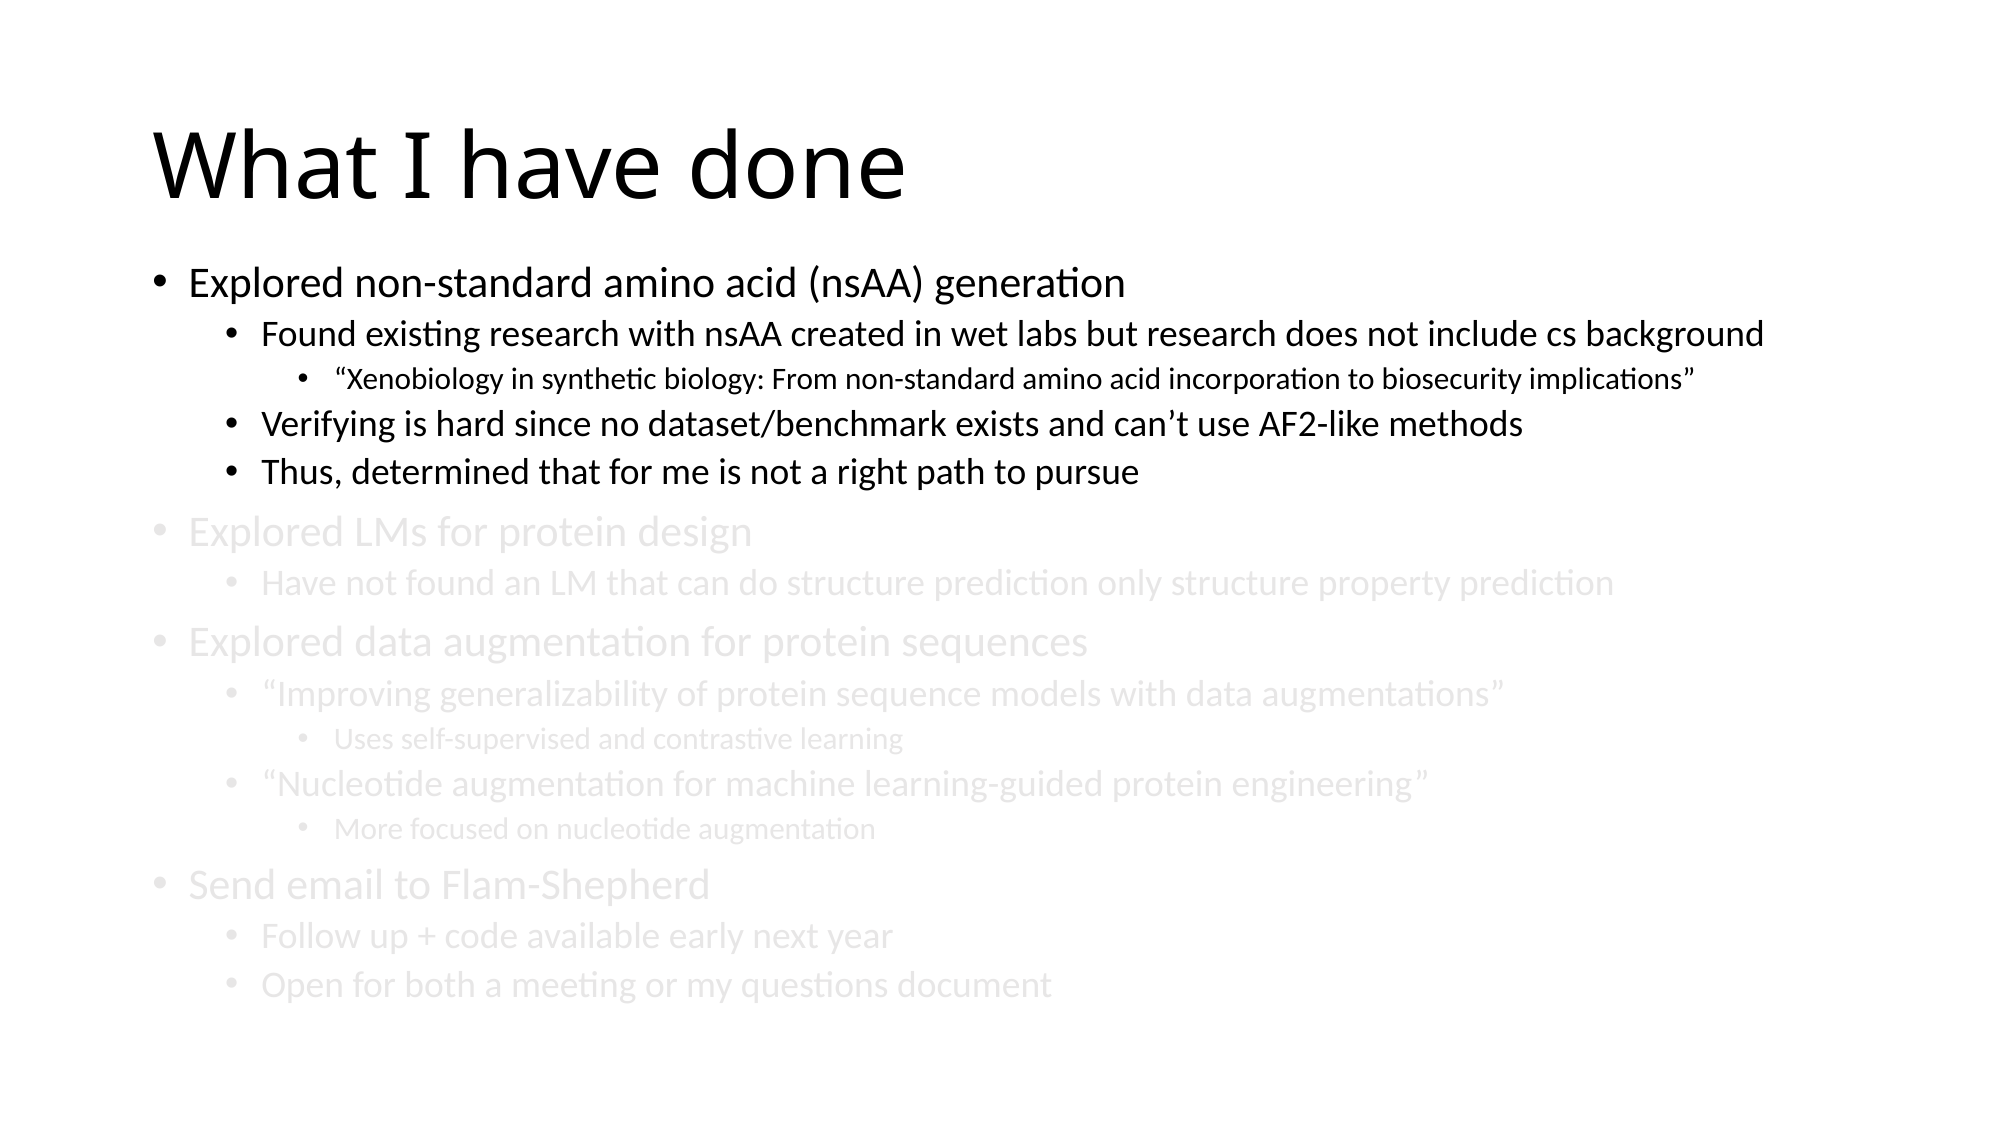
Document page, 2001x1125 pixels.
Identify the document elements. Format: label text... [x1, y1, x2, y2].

title What I have done [137, 59, 1863, 251]
list Explored non-standard amino acid (nsAA) generation Found existing research with nsAA created in wet labs but research does not include cs background “Xenobiology in synthetic biology: From non-standard amino acid incorporation to biosecurity implications” Verifying is hard since no dataset/benchmark exists and can’t use AF2-like methods Thus, determined that for me is not a right path to pursue Explored LMs for protein design Have not found an LM that can do structure prediction only structure property prediction Explored data augmentation for protein sequences “Improving generalizability of protein sequence models with data augmentations” Uses self-supervised and contrastive learning “Nucleotide augmentation for machine learning-guided protein engineering” More focused on nucleotide augmentation Send email to Flam-Shepherd Follow up + code available early next year Open for both a meeting or my questions document [137, 251, 1863, 1014]
